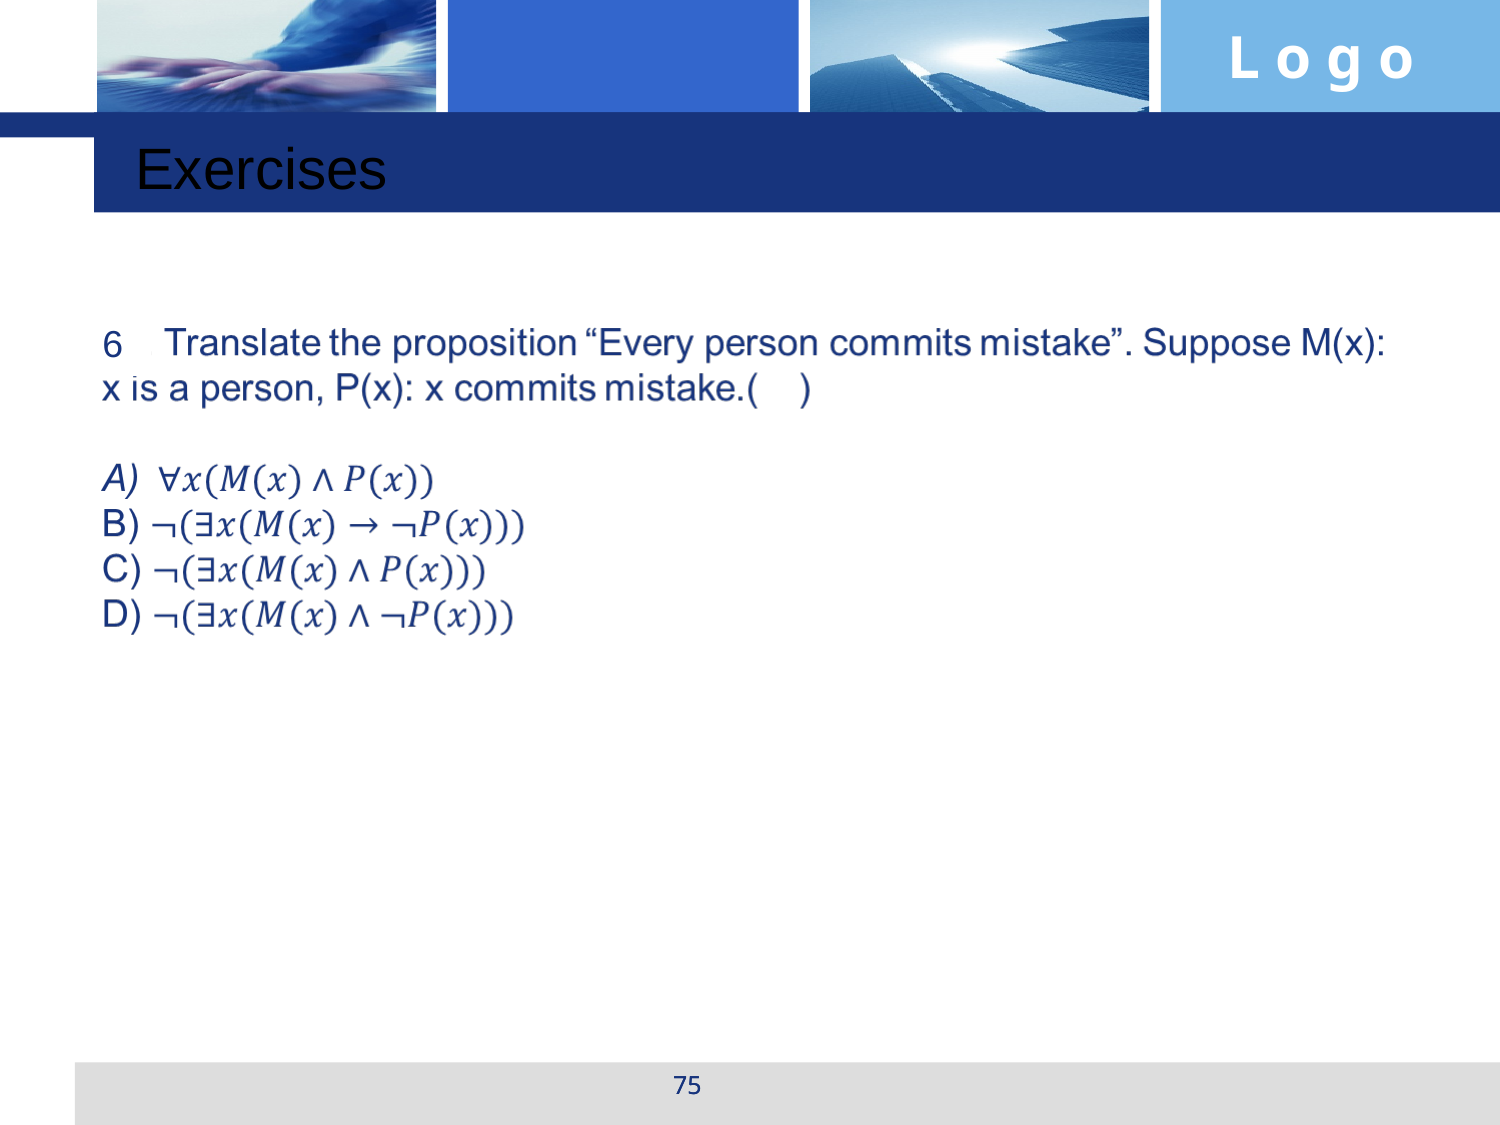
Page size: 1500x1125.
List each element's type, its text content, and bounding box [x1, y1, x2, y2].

text_box [87, 312, 1413, 692]
title Exercises [120, 120, 1400, 213]
picture [810, 0, 1150, 112]
text_box 6 [87, 312, 150, 375]
picture [97, 0, 437, 112]
text_box 75 [512, 1062, 863, 1116]
